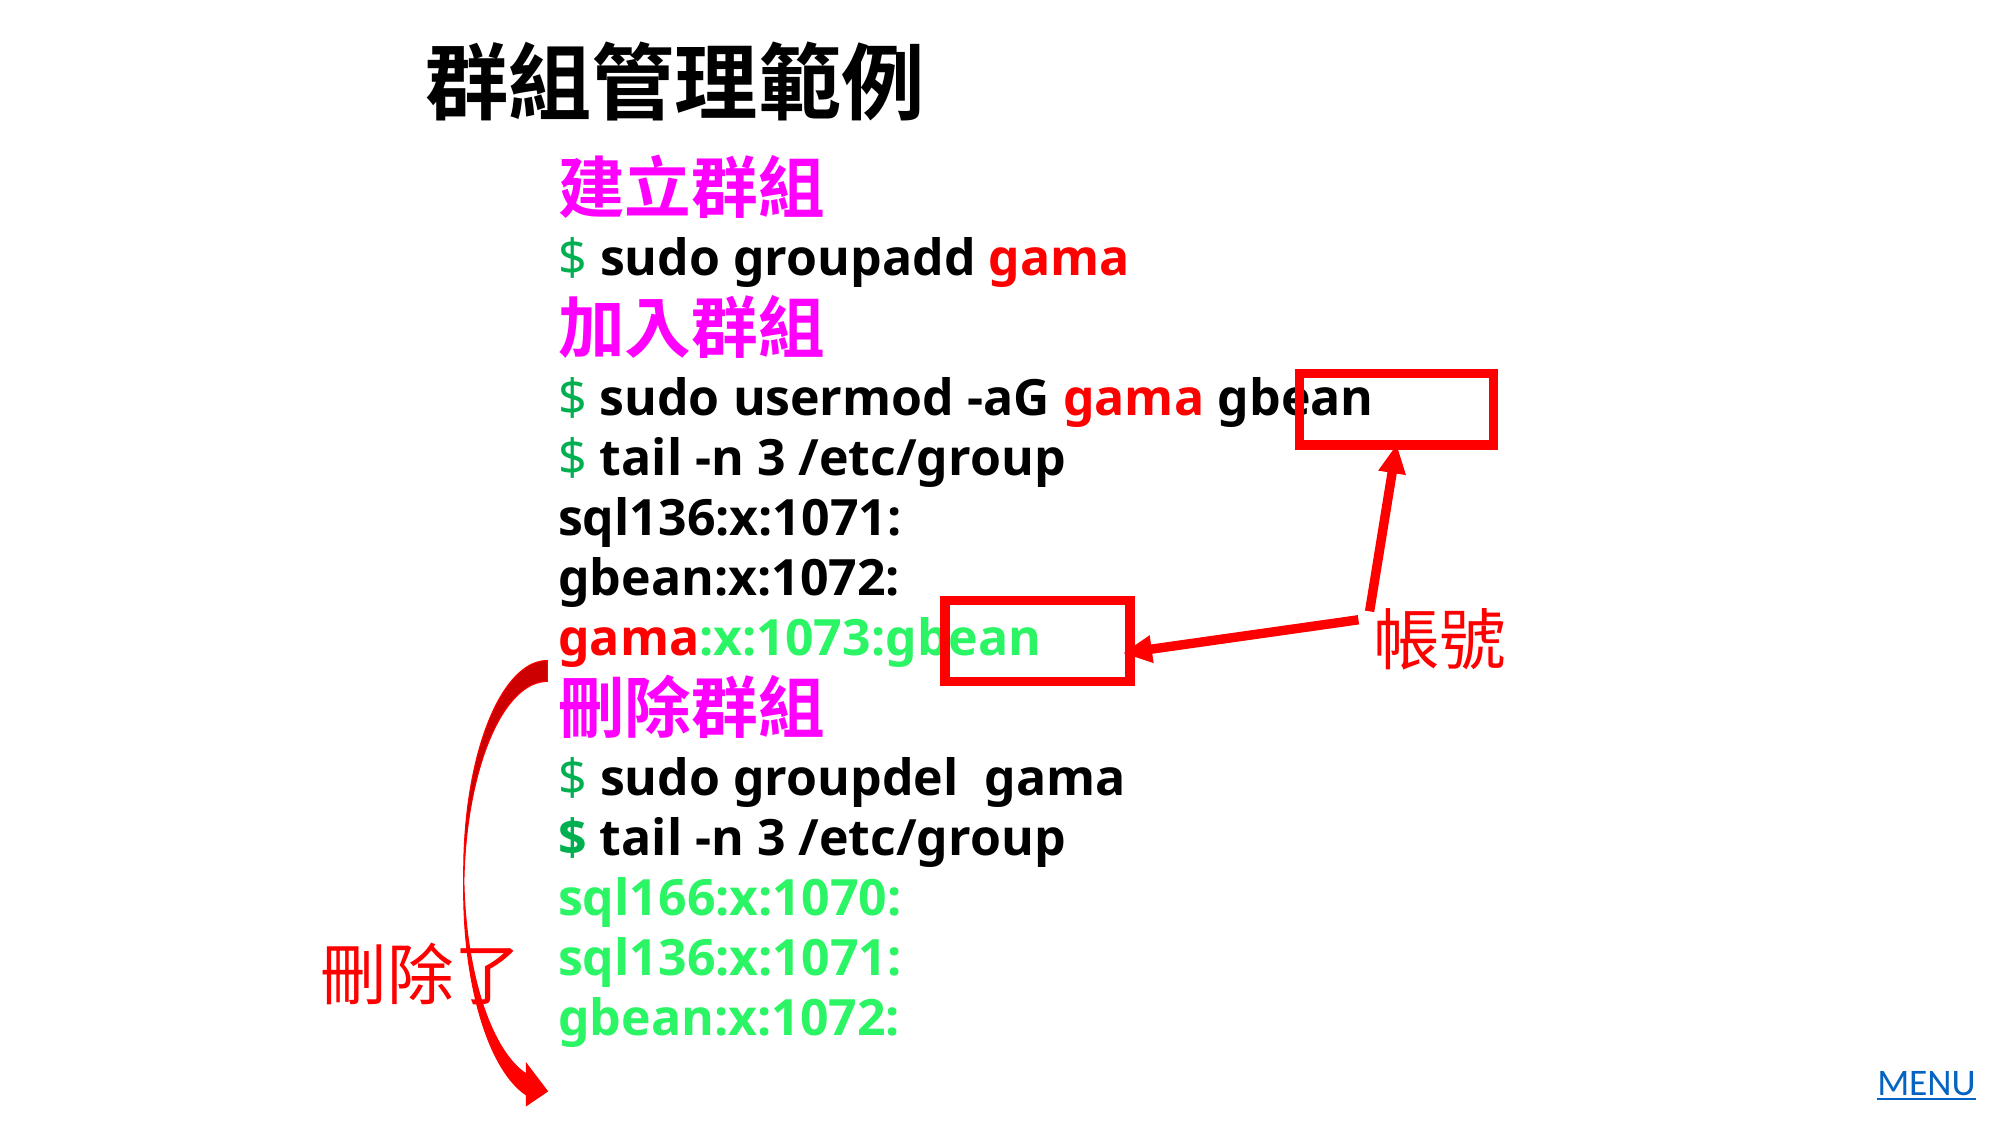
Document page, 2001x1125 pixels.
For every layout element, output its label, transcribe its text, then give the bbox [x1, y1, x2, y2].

title 群組管理範例 [410, 34, 1624, 139]
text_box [1369, 445, 1397, 612]
text_box [463, 659, 548, 925]
text_box 刪除了 [306, 925, 560, 1021]
text_box 帳號 [1358, 590, 1562, 685]
text_box [480, 1021, 549, 1107]
text_box 建立群組 $ sudo groupadd gama 加入群組 $ sudo usermod -aG gama gbean $ tail -n 3 /etc/group sql136:x:1071: gbean:x:1072: gama:x:1073:gbean 刪除群組 $ sudo groupdel gama $ tail -n 3 /etc/group sql166:x:1070: sql136:x:1071: gbean:x:1072: [543, 138, 1621, 1053]
text_box [945, 600, 1131, 682]
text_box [1123, 619, 1359, 654]
text_box [1299, 373, 1494, 446]
